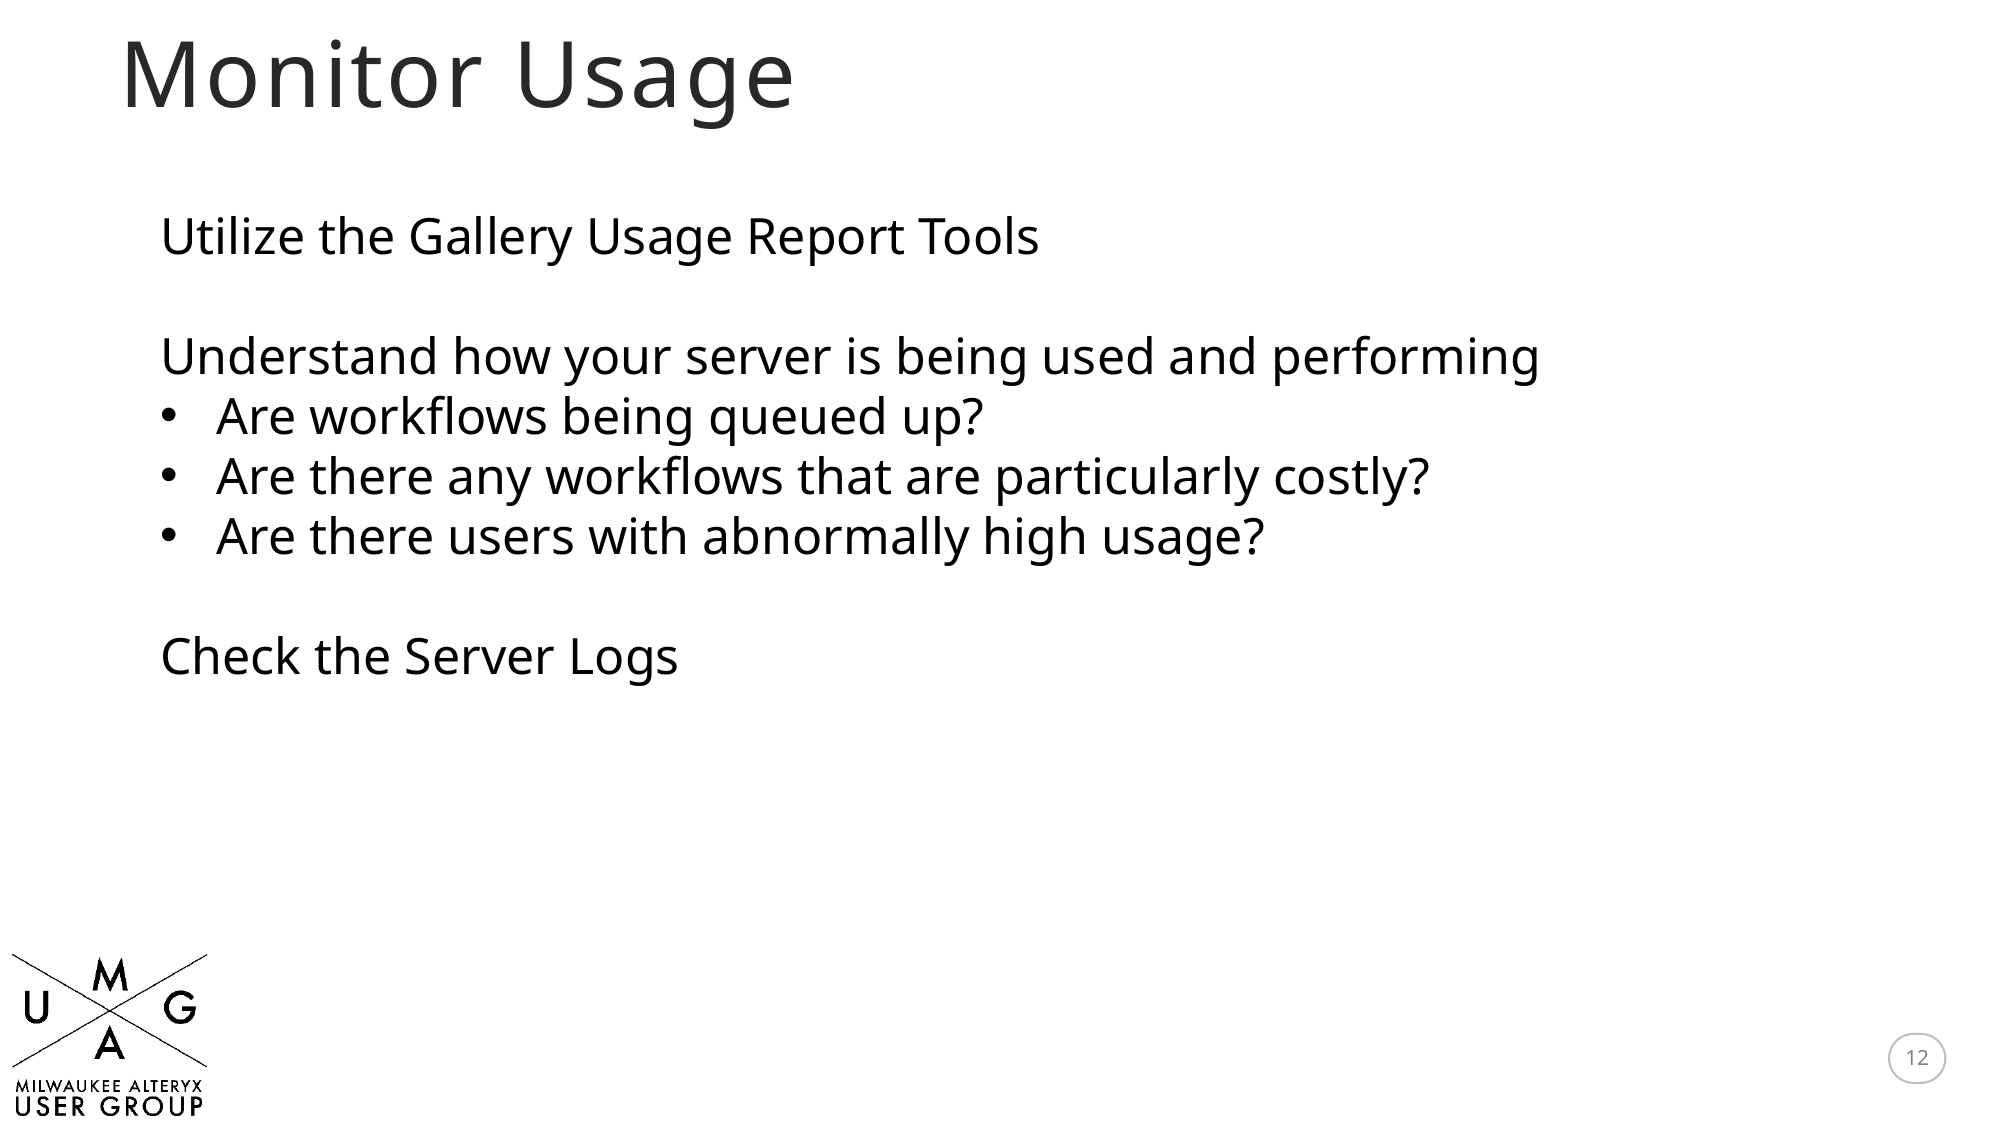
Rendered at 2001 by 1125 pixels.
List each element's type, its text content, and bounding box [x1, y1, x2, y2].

slide_number 12 [1881, 1026, 1953, 1091]
list Monitor Usage [104, 21, 1904, 153]
text_box Utilize the Gallery Usage Report Tools Understand how your server is being used and performing Are workflows being queued up? Are there any workflows that are particularly costly? Are there users with abnormally high usage? Check the Server Logs [145, 196, 1781, 752]
picture [10, 953, 208, 1116]
